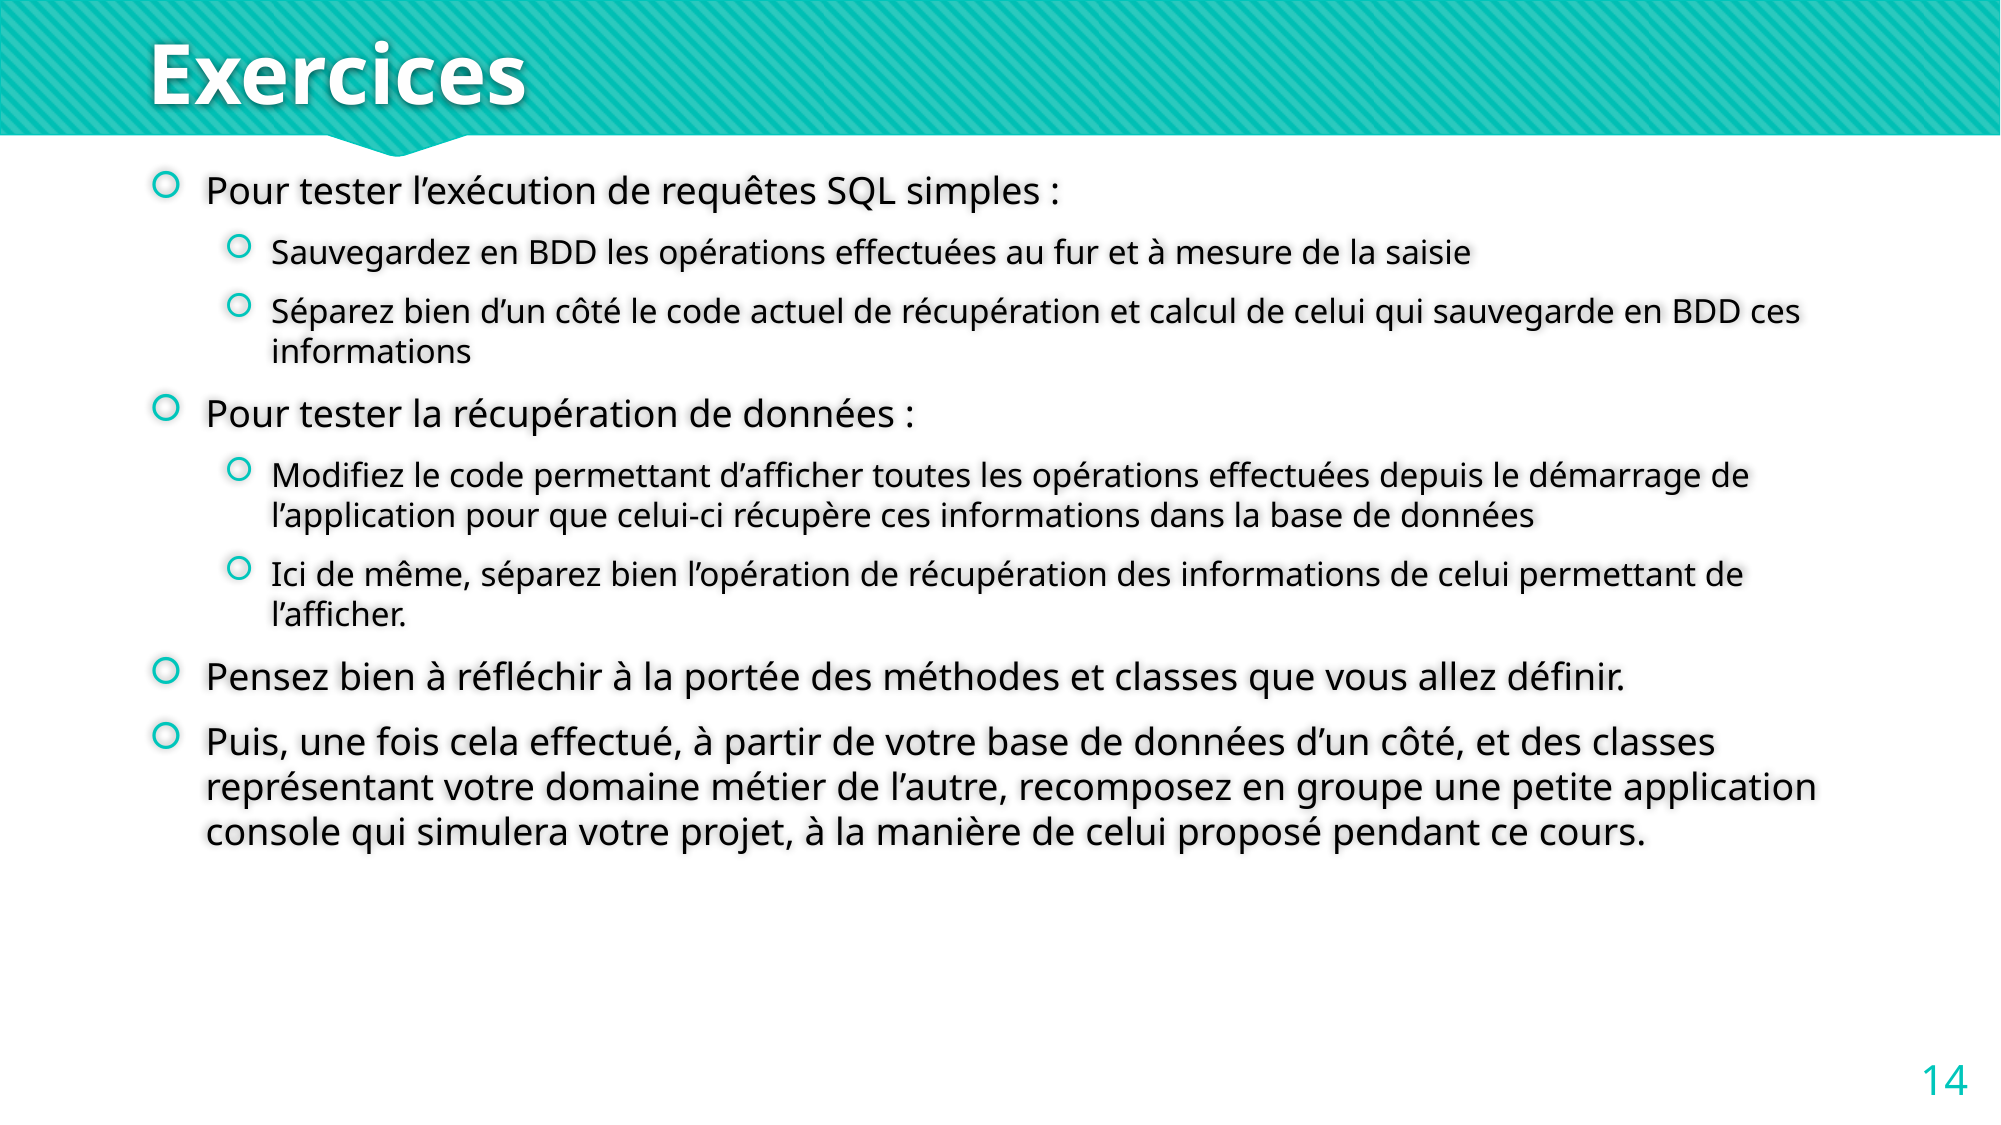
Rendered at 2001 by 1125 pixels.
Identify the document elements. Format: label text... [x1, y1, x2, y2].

list Pour tester l’exécution de requêtes SQL simples : Sauvegardez en BDD les opérations effectuées au fur et à mesure de la saisie Séparez bien d’un côté le code actuel de récupération et calcul de celui qui sauvegarde en BDD ces informations Pour tester la récupération de données : Modifiez le code permettant d’afficher toutes les opérations effectuées depuis le démarrage de l’application pour que celui-ci récupère ces informations dans la base de données Ici de même, séparez bien l’opération de récupération des informations de celui permettant de l’afficher. Pensez bien à réfléchir à la portée des méthodes et classes que vous allez définir. Puis, une fois cela effectué, à partir de votre base de données d’un côté, et des classes représentant votre domaine métier de l’autre, recomposez en groupe une petite application console qui simulera votre projet, à la manière de celui proposé pendant ce cours. [134, 159, 1866, 1113]
title Exercices [132, 0, 1868, 130]
slide_number 14 [1809, 1031, 1984, 1113]
